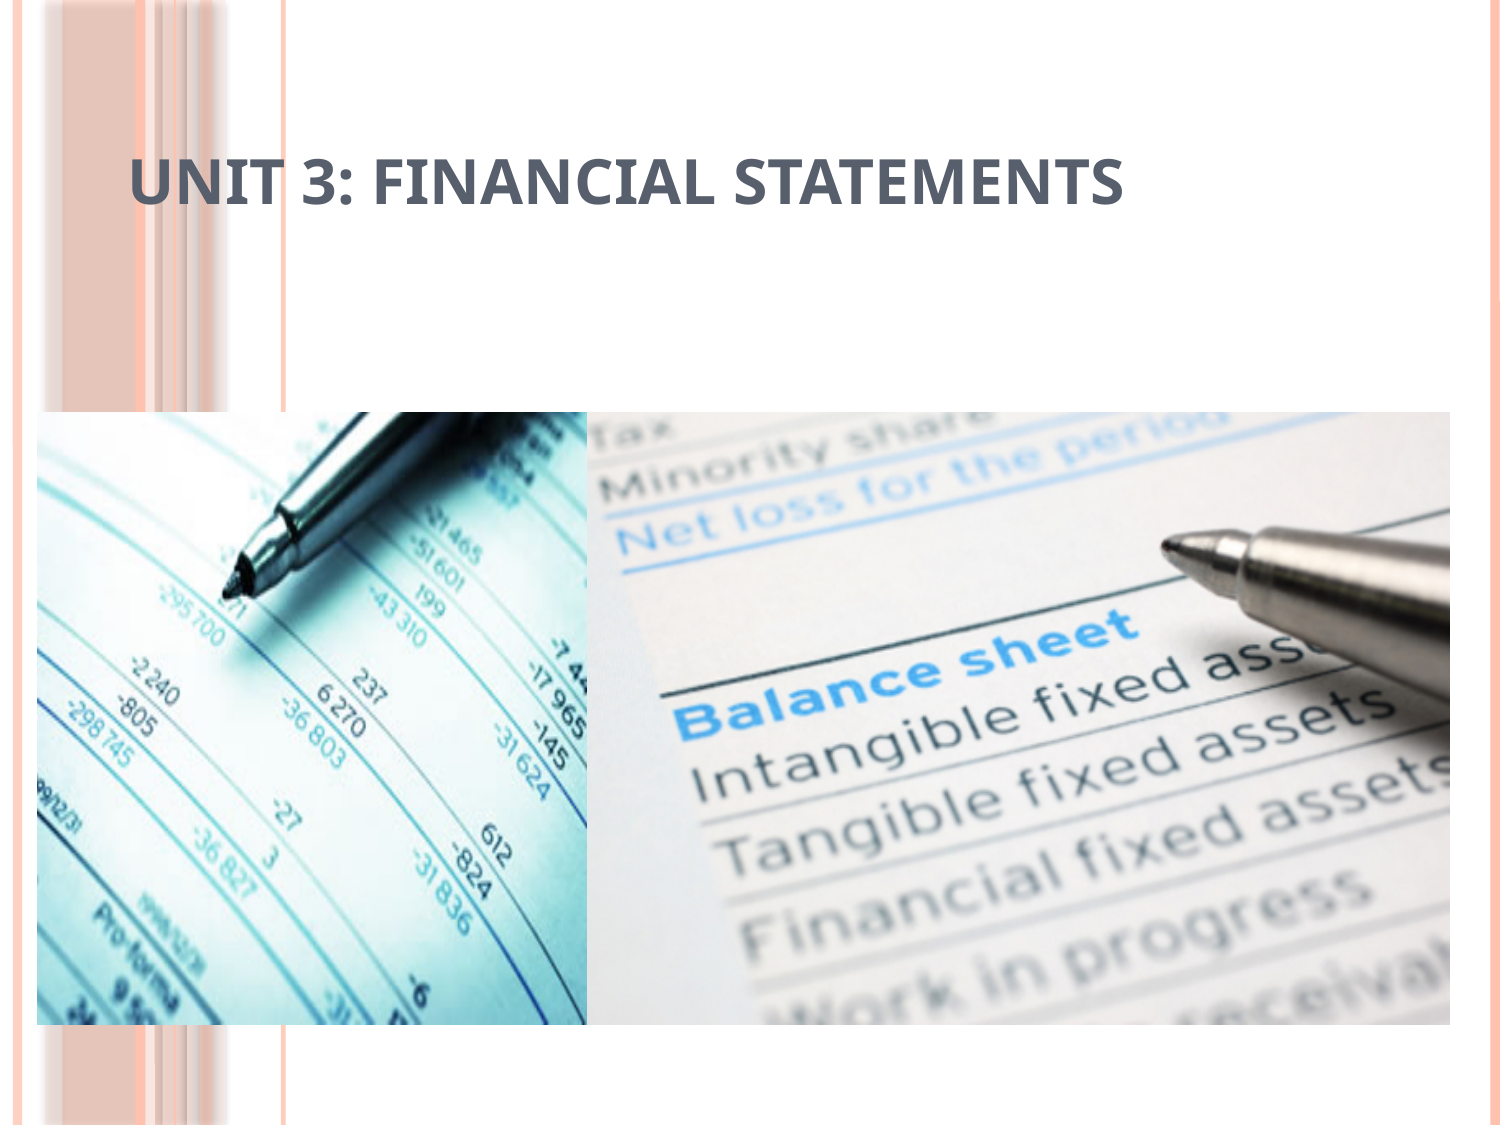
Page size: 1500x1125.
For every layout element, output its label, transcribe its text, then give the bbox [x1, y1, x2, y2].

picture [36, 411, 1451, 1026]
title Unit 3: Financial Statements [112, 62, 1388, 225]
